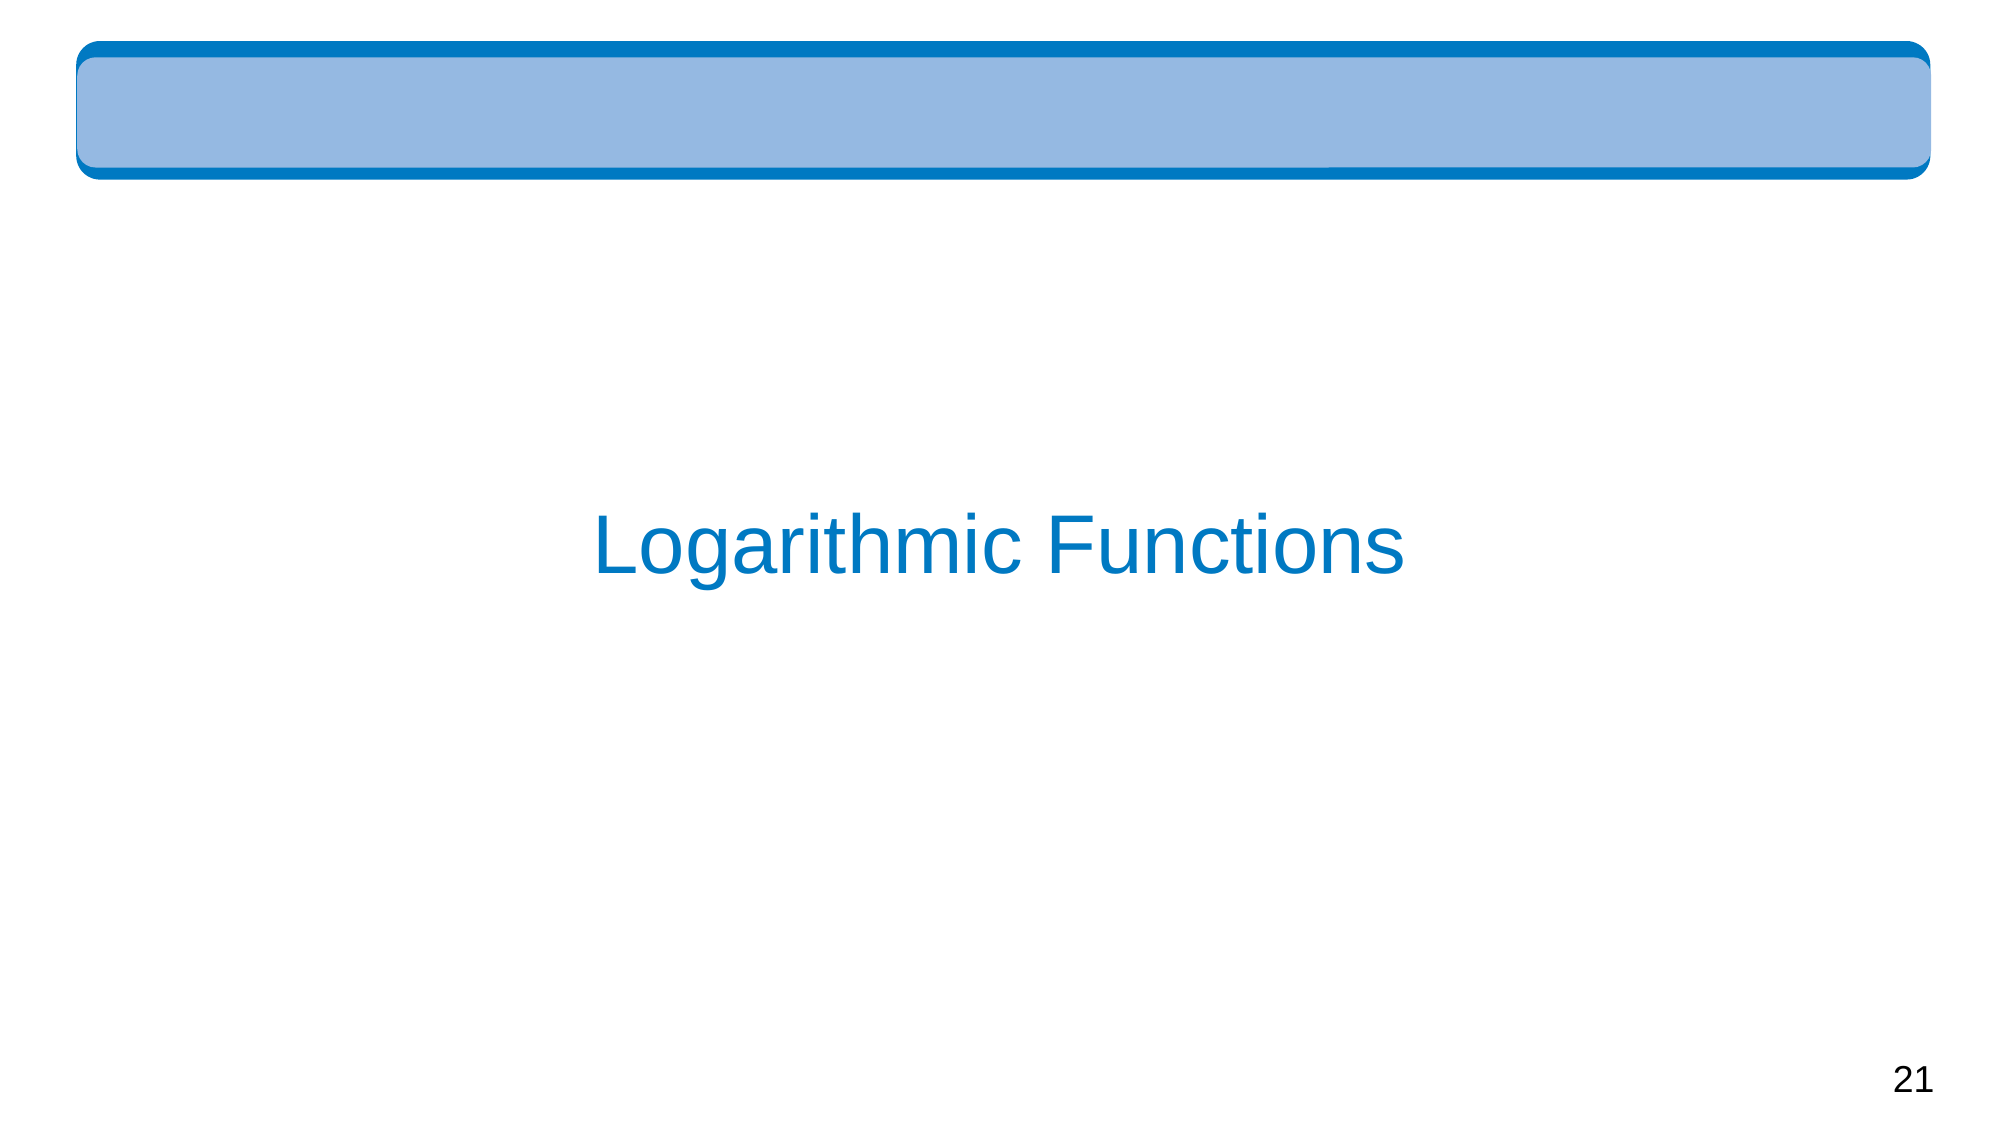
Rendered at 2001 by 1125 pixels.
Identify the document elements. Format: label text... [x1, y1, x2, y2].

title Logarithmic Functions [137, 502, 1863, 687]
